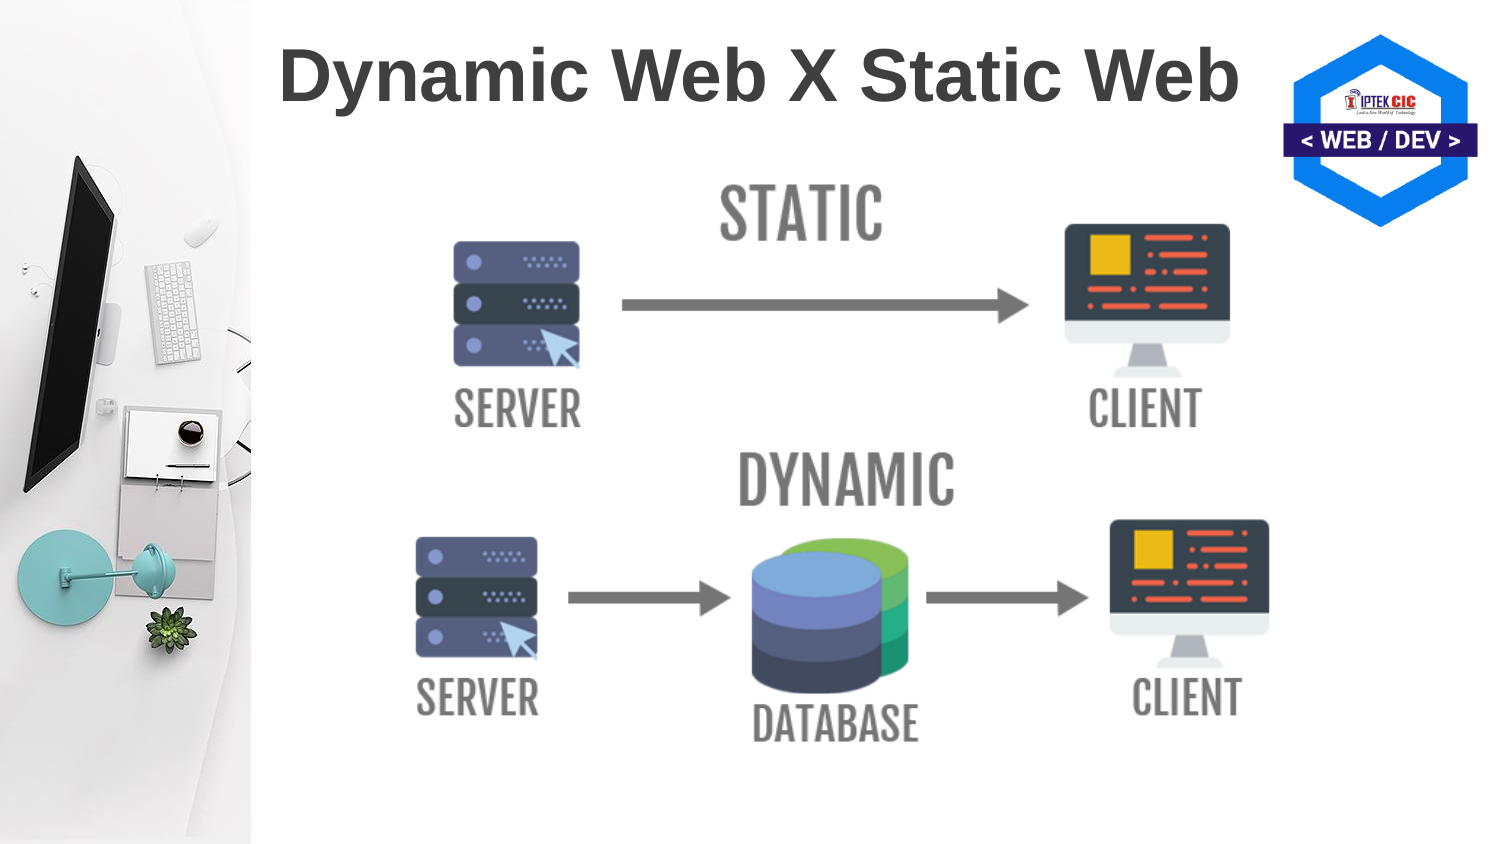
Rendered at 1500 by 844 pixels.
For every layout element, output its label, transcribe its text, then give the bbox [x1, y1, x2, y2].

picture [0, 0, 1500, 844]
title Dynamic Web X Static Web [263, 0, 1498, 114]
